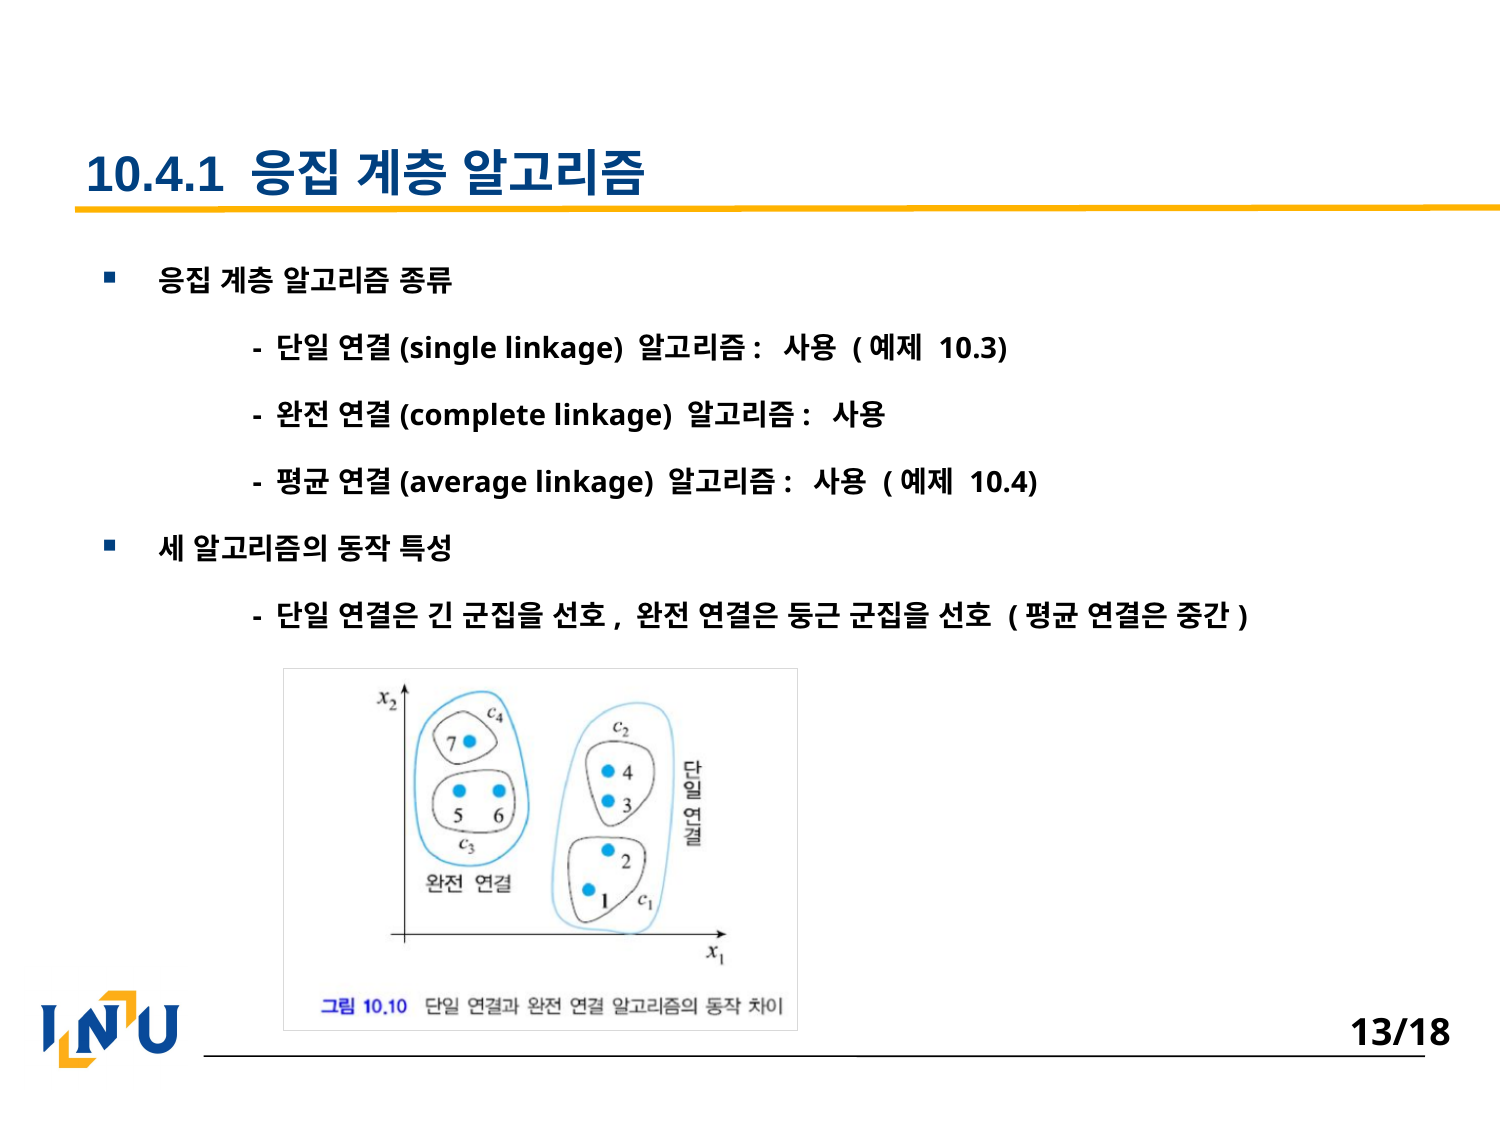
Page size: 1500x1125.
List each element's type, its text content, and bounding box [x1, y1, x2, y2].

title 10.4.1 응집 계층 알고리즘 [70, 119, 1306, 210]
picture [24, 966, 188, 1090]
picture [283, 668, 798, 1031]
